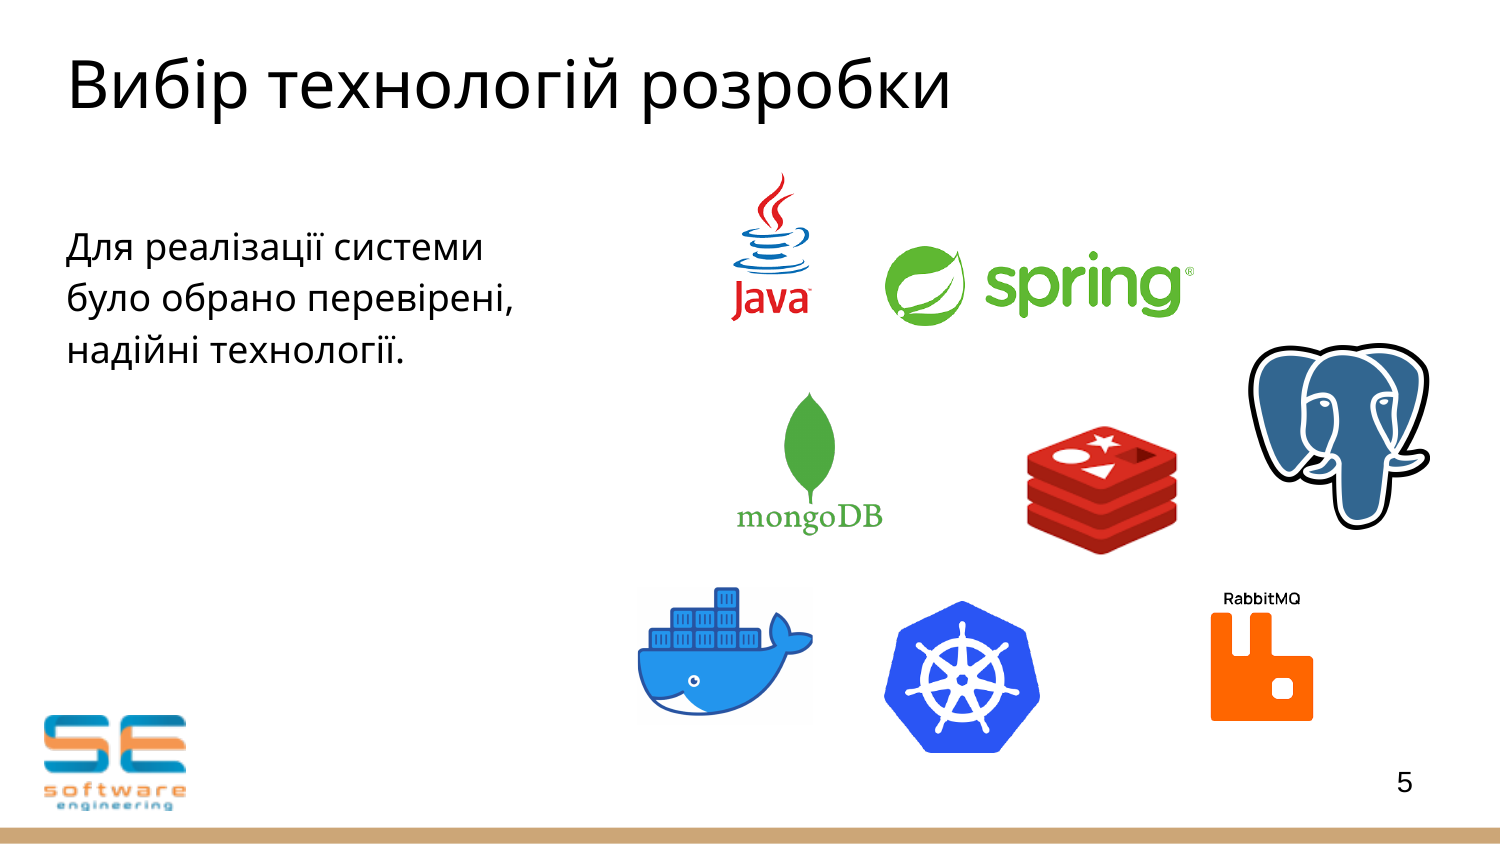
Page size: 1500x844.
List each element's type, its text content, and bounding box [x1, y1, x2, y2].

picture [1180, 581, 1343, 725]
list Для реалізації системи було обрано перевірені, надійні технології. [51, 200, 571, 752]
picture [43, 714, 186, 811]
picture [683, 158, 859, 335]
title Вибір технологій розробки [51, 0, 1449, 138]
picture [637, 587, 813, 725]
picture [884, 246, 1194, 327]
picture [1020, 421, 1182, 558]
text_box 5 [1382, 755, 1500, 806]
picture [1248, 342, 1430, 530]
picture [734, 388, 886, 540]
picture [884, 601, 1040, 753]
